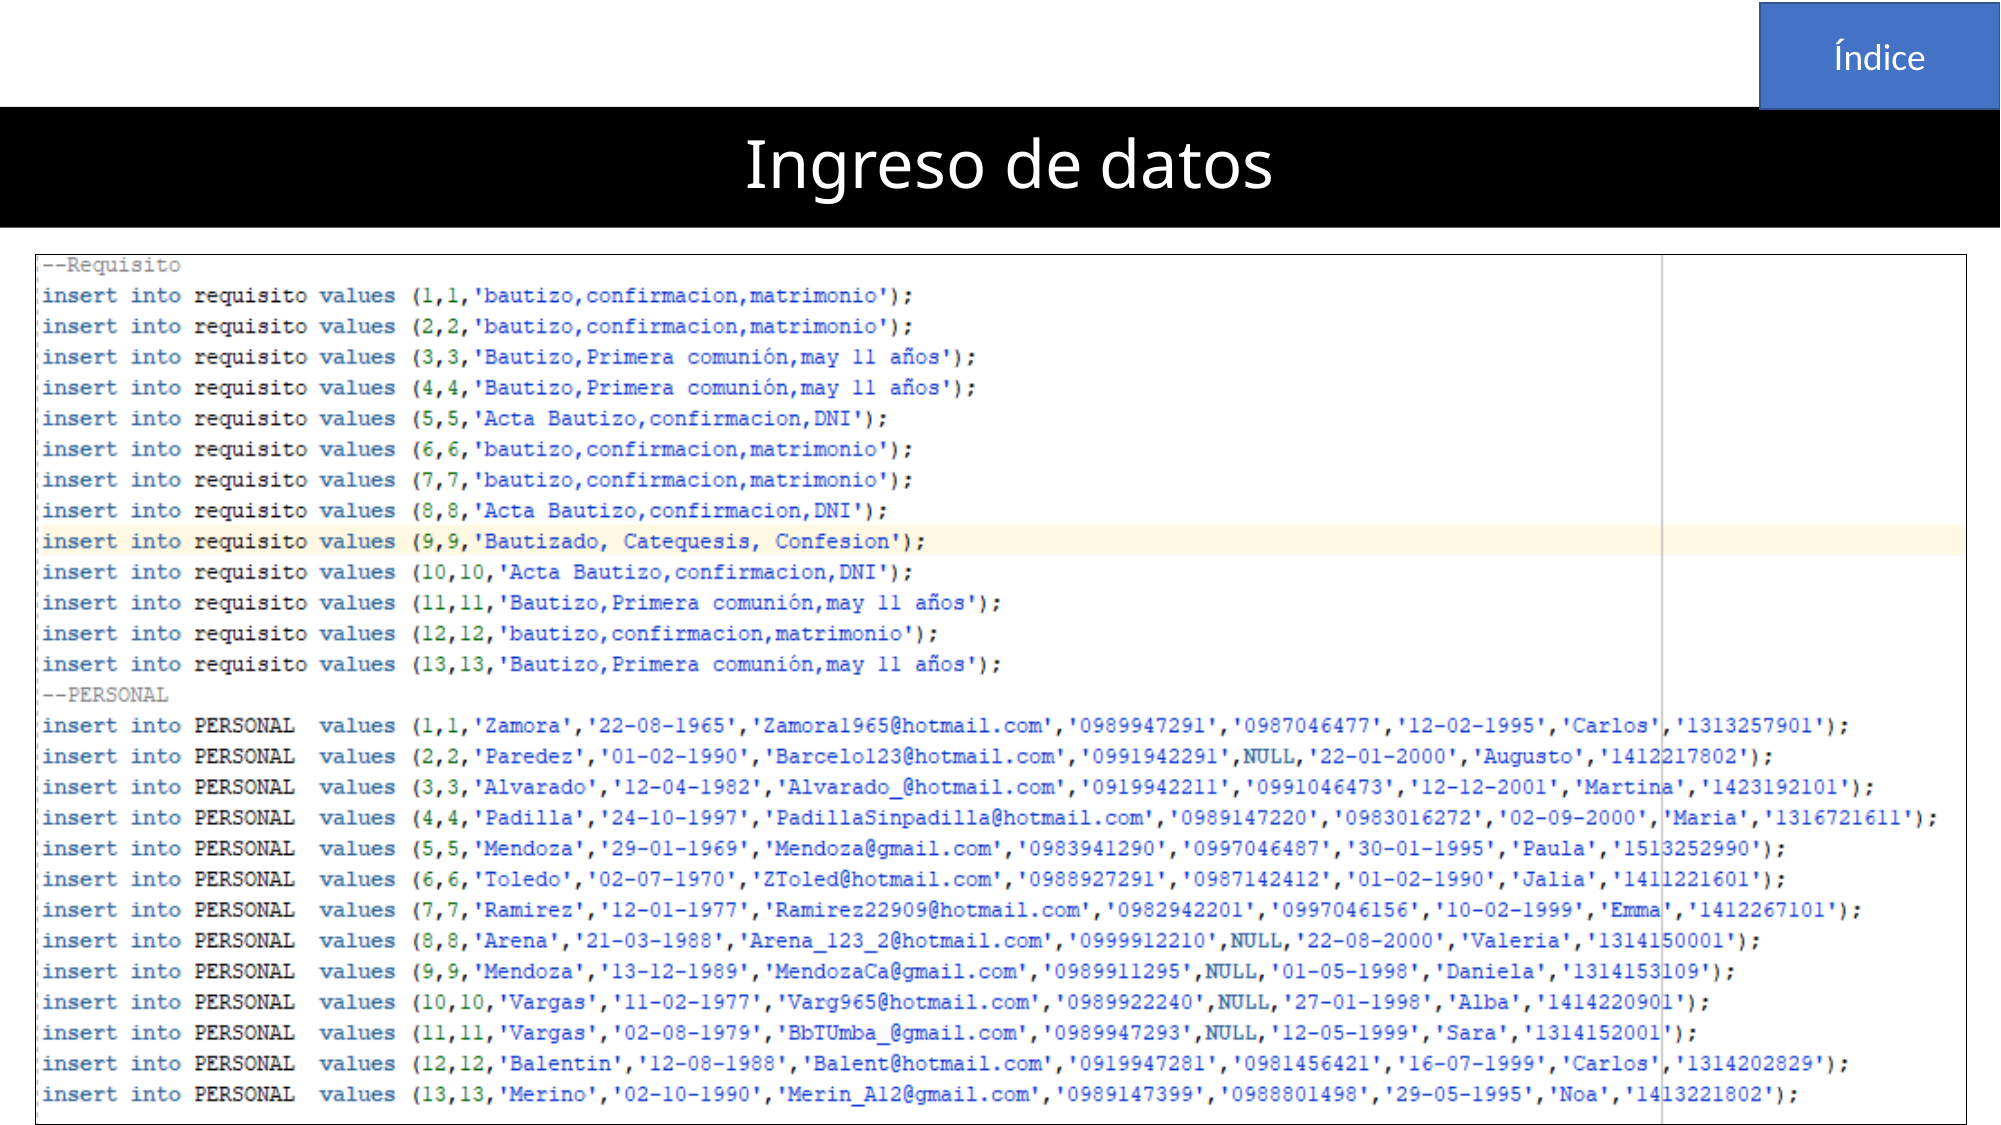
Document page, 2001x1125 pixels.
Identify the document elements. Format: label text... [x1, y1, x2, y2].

picture [35, 254, 1967, 1125]
text_box [0, 106, 2000, 229]
text_box Índice [1759, 2, 2000, 110]
title Ingreso de datos [91, 105, 1931, 228]
